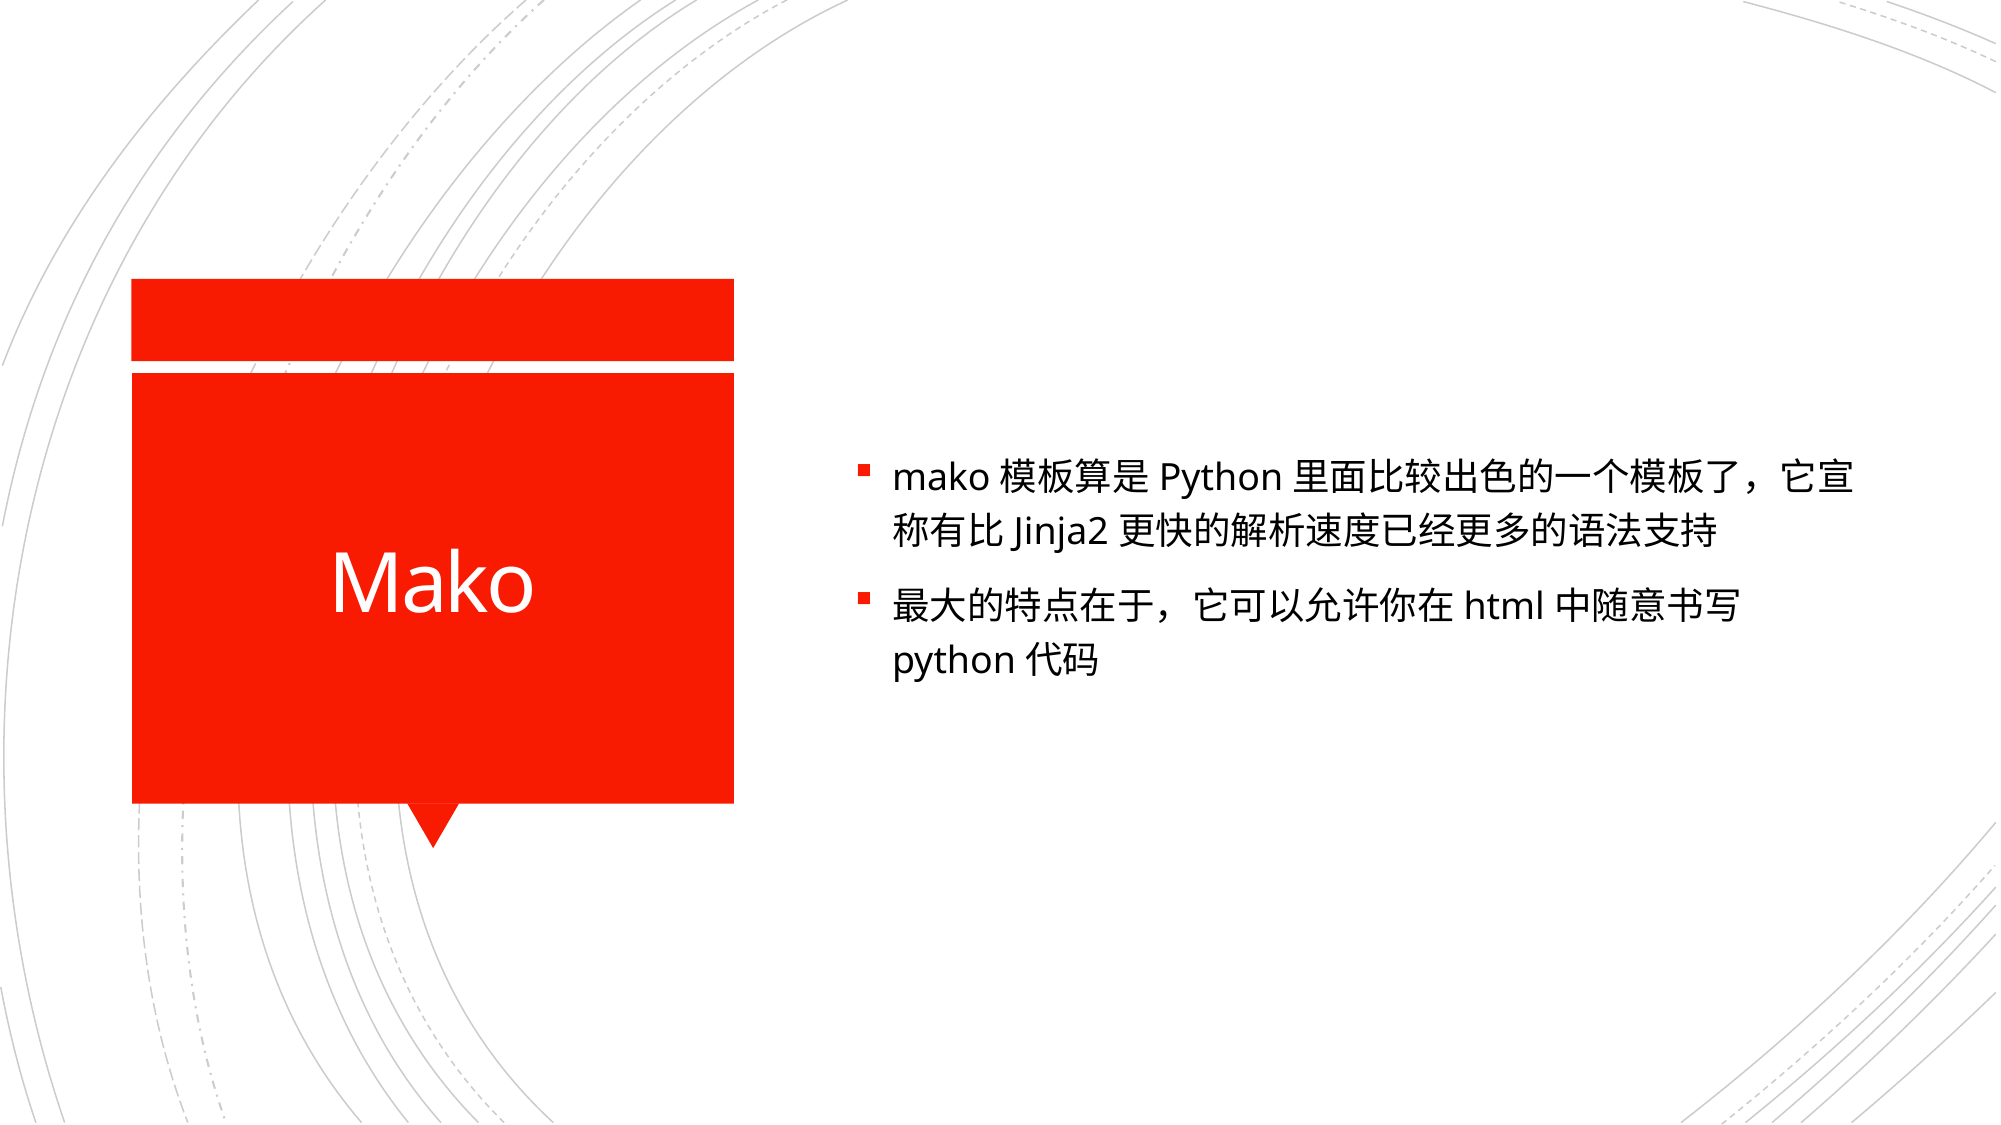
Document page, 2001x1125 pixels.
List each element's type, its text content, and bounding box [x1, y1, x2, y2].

list mako模板算是Python里面比较出色的一个模板了，它宣称有比Jinja2更快的解析速度已经更多的语法支持 最大的特点在于，它可以允许你在html中随意书写python代码 [839, 131, 1871, 993]
title Mako [145, 385, 720, 789]
